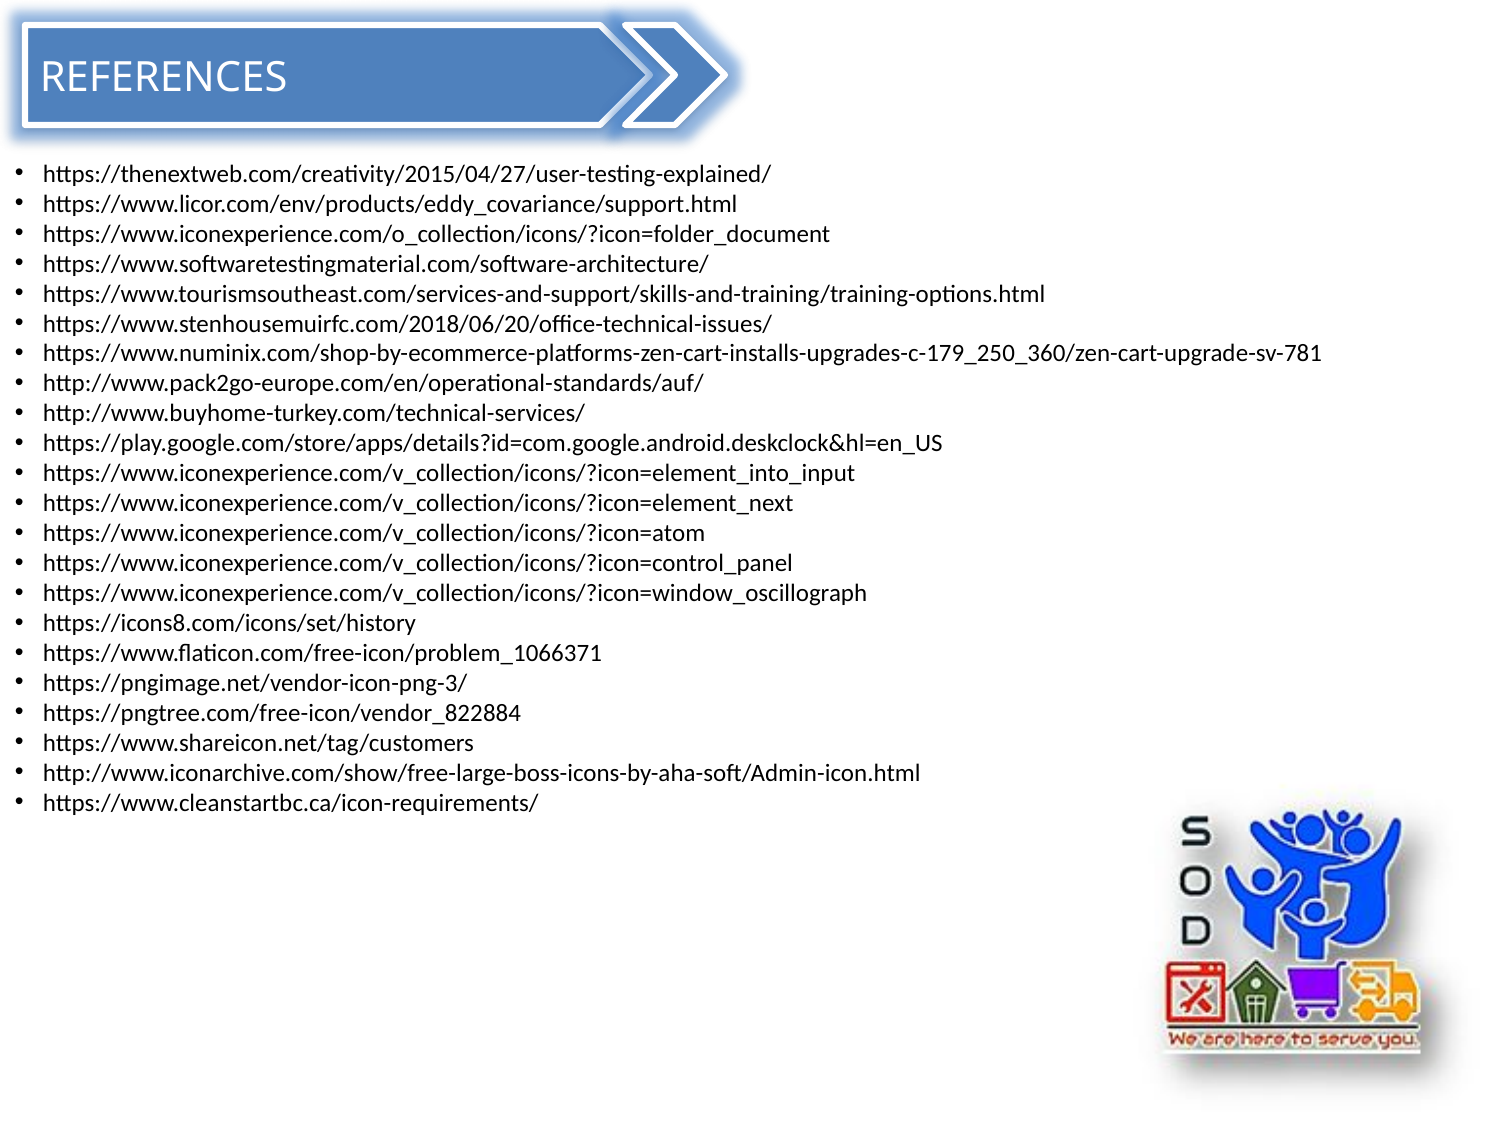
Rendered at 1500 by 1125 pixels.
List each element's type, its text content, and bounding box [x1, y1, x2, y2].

text_box [622, 21, 729, 129]
picture [0, 824, 1500, 1125]
text_box REFERENCES [21, 21, 634, 129]
picture [0, 0, 1500, 149]
text_box https://thenextweb.com/creativity/2015/04/27/user-testing-explained/ https://www.licor.com/env/products/eddy_covariance/support.html https://www.iconexperience.com/o_collection/icons/?icon=folder_document https://www.softwaretestingmaterial.com/software-architecture/ https://www.tourismsoutheast.com/services-and-support/skills-and-training/training-options.html https://www.stenhousemuirfc.com/2018/06/20/office-technical-issues/ https://www.numinix.com/shop-by-ecommerce-platforms-zen-cart-installs-upgrades-c-179_250_360/zen-cart-upgrade-sv-781 http://www.pack2go-europe.com/en/operational-standards/auf/ http://www.buyhome-turkey.com/technical-services/ https://play.google.com/store/apps/details?id=com.google.android.deskclock&hl=en_US https://www.iconexperience.com/v_collection/icons/?icon=element_into_input https://www.iconexperience.com/v_collection/icons/?icon=element_next https://www.iconexperience.com/v_collection/icons/?icon=atom https://www.iconexperience.com/v_collection/icons/?icon=control_panel https://www.iconexperience.com/v_collection/icons/?icon=window_oscillograph https://icons8.com/icons/set/history https://www.flaticon.com/free-icon/problem_1066371 https://pngimage.net/vendor-icon-png-3/ https://pngtree.com/free-icon/vendor_822884 https://www.shareicon.net/tag/customers http://www.iconarchive.com/show/free-large-boss-icons-by-aha-soft/Admin-icon.html https://www.cleanstartbc.ca/icon-requirements/ [0, 149, 1500, 824]
